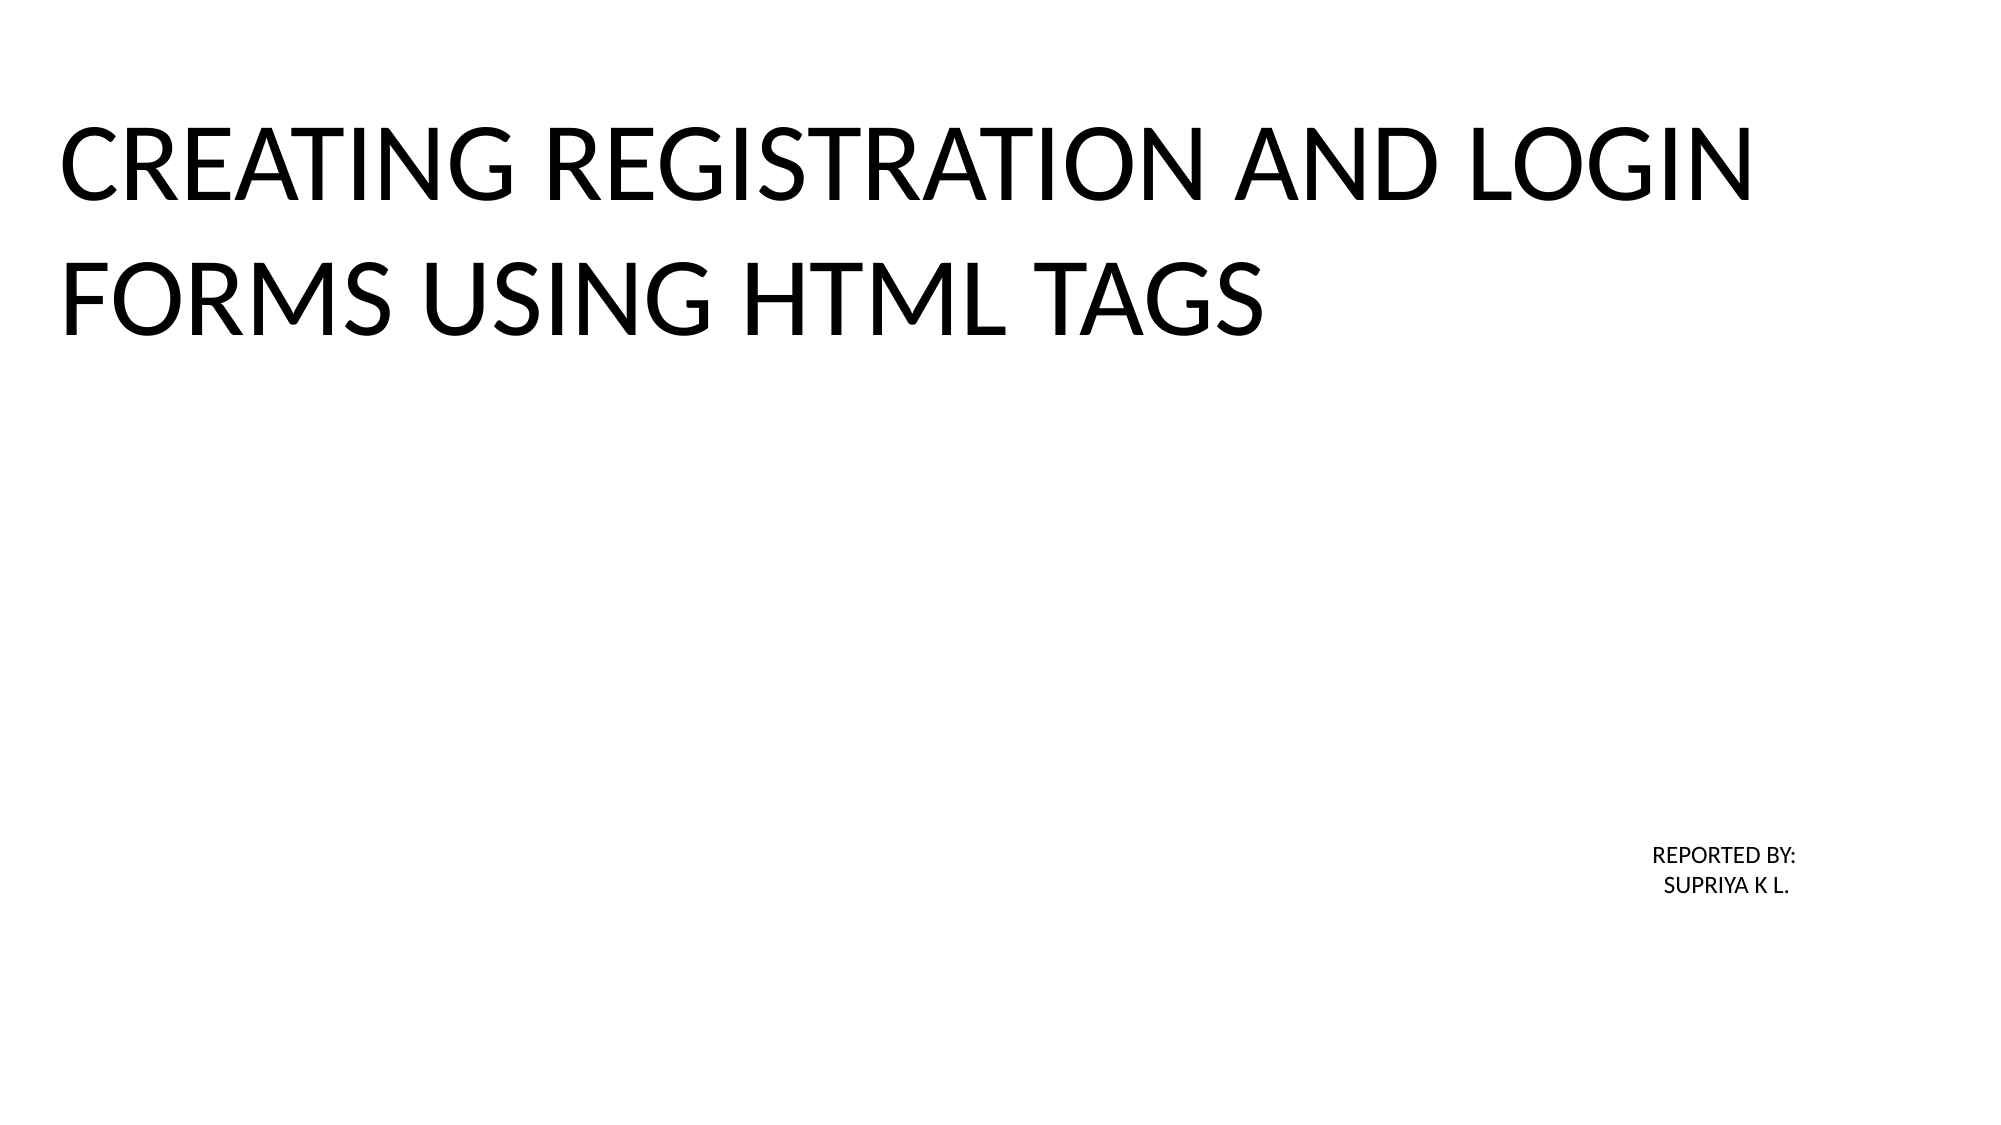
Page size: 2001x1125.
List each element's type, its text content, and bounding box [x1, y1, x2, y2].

text_box CREATING REGISTRATION AND LOGIN FORMS USING HTML TAGS REPORTED BY: SUPRIYA K L. [45, 80, 1858, 996]
